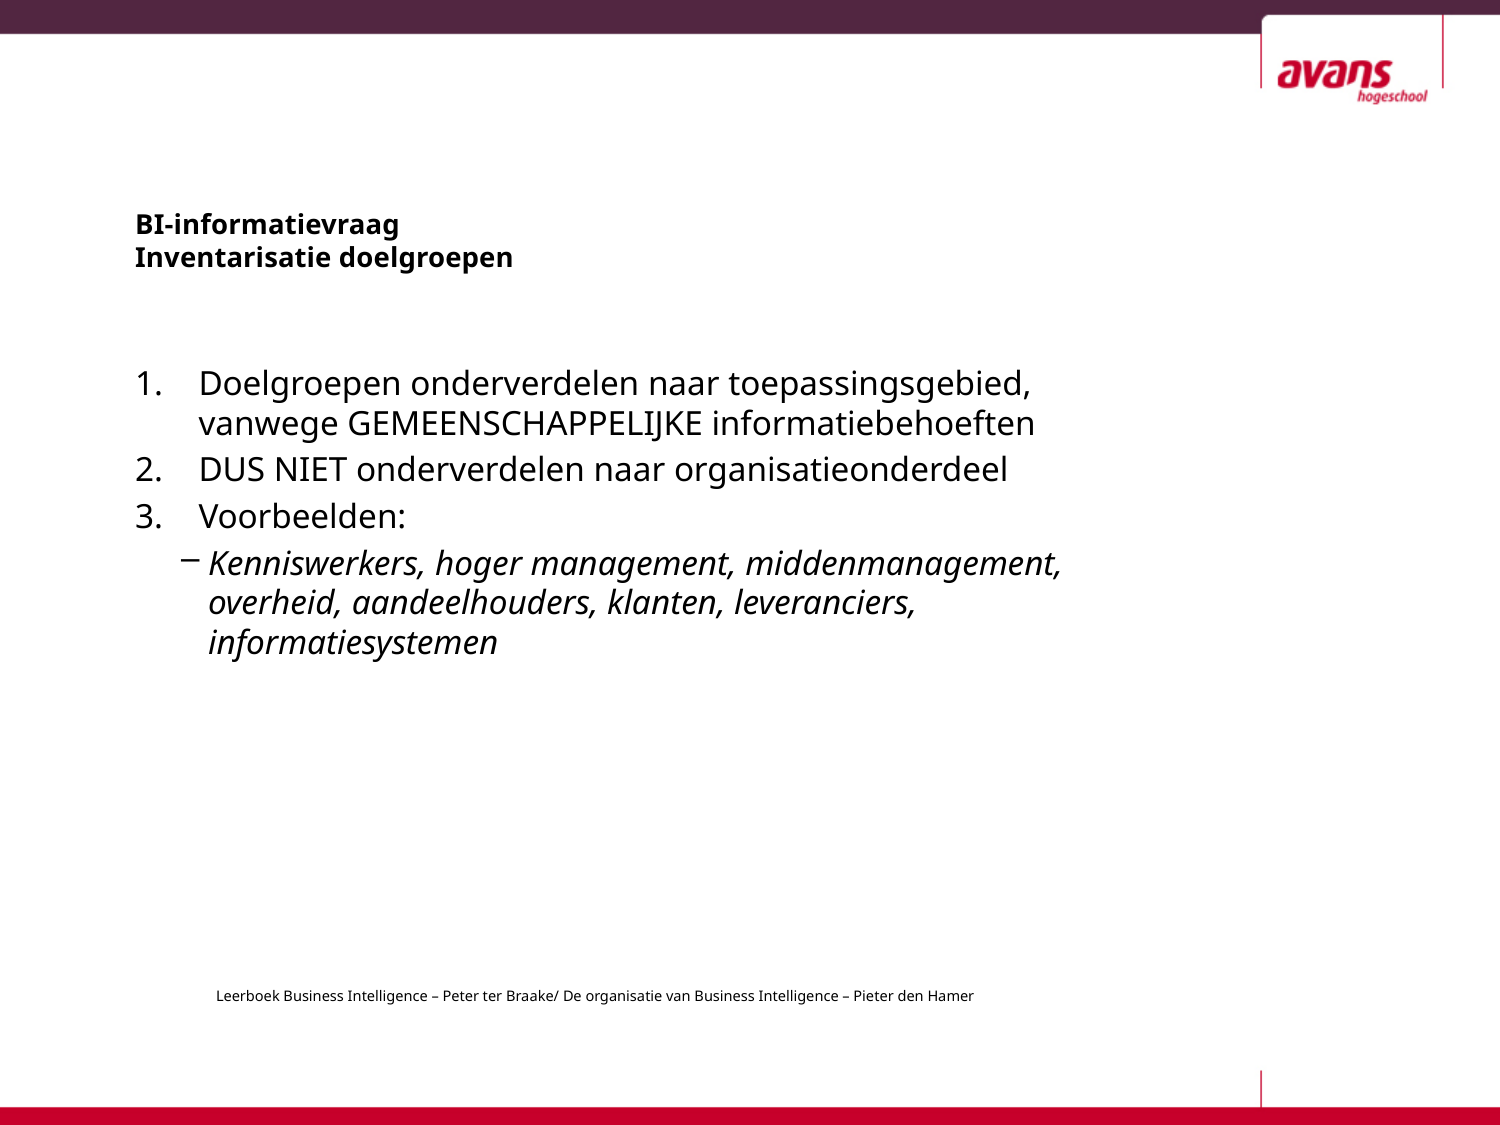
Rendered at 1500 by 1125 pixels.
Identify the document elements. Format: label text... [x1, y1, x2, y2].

picture [0, 0, 1500, 1125]
title BI-informatievraag Inventarisatie doelgroepen [120, 199, 1077, 315]
subtitle Doelgroepen onderverdelen naar toepassingsgebied, vanwege GEMEENSCHAPPELIJKE informatiebehoeften DUS NIET onderverdelen naar organisatieonderdeel Voorbeelden: Kenniswerkers, hoger management, middenmanagement, overheid, aandeelhouders, klanten, leveranciers, informatiesystemen [120, 354, 1139, 975]
